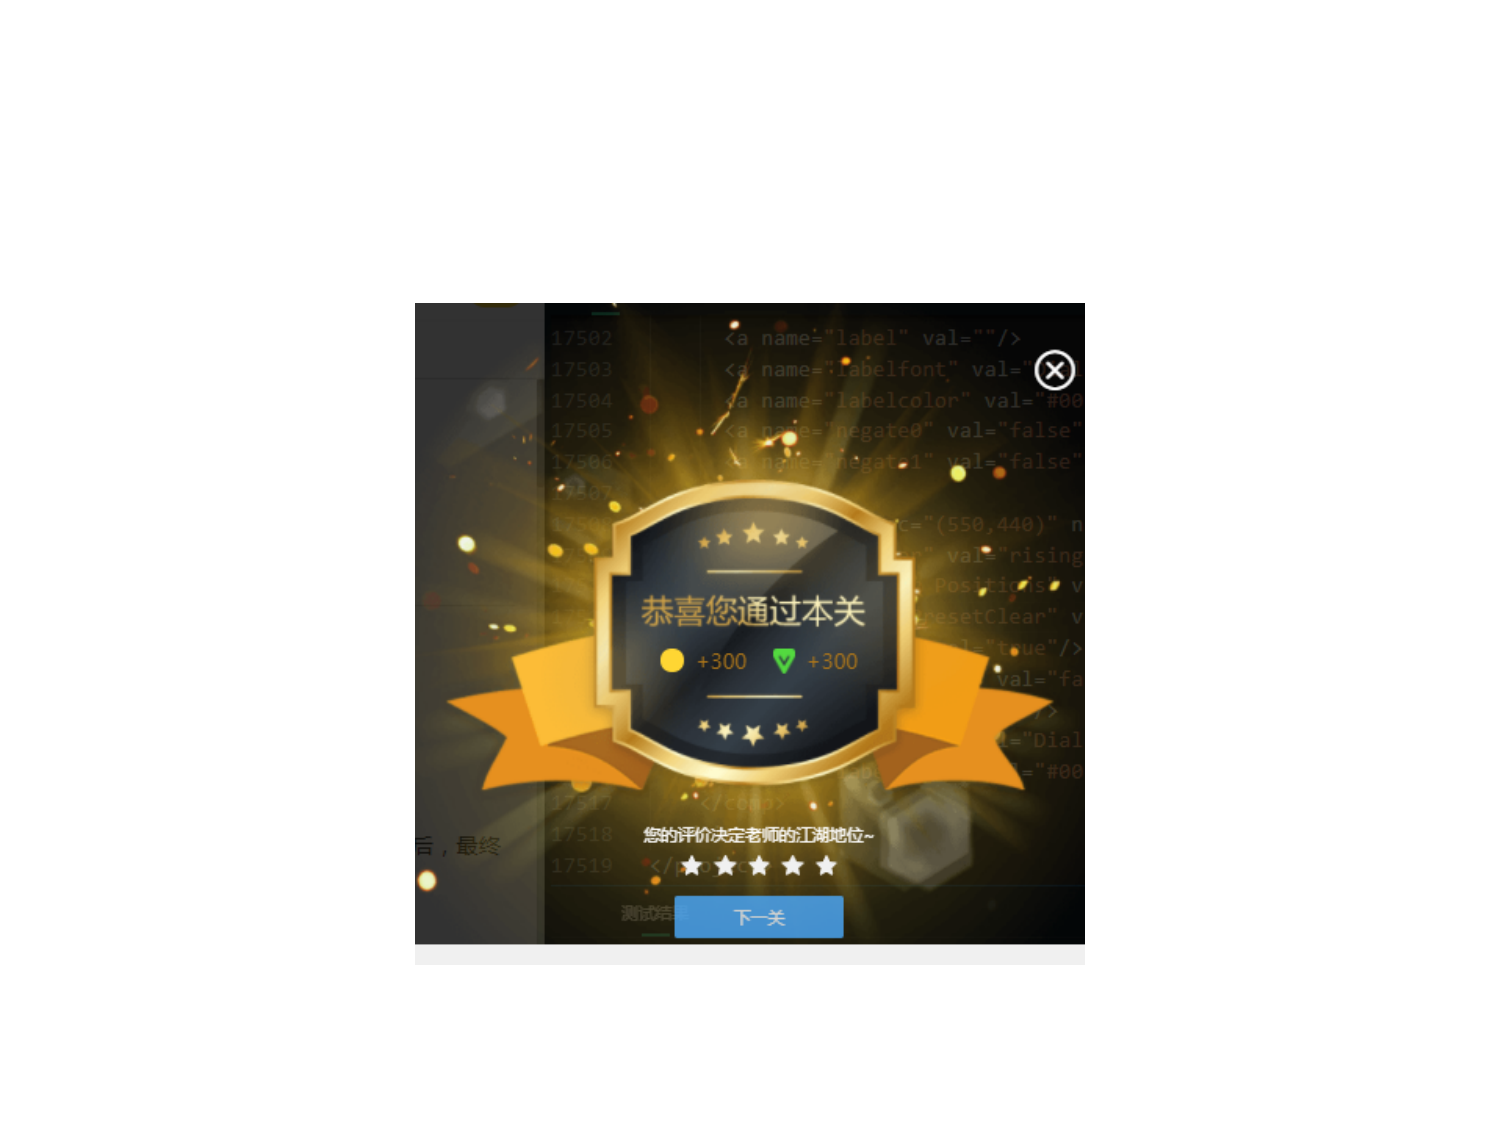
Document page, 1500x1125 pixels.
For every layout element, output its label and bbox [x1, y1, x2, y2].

list [415, 302, 1085, 965]
